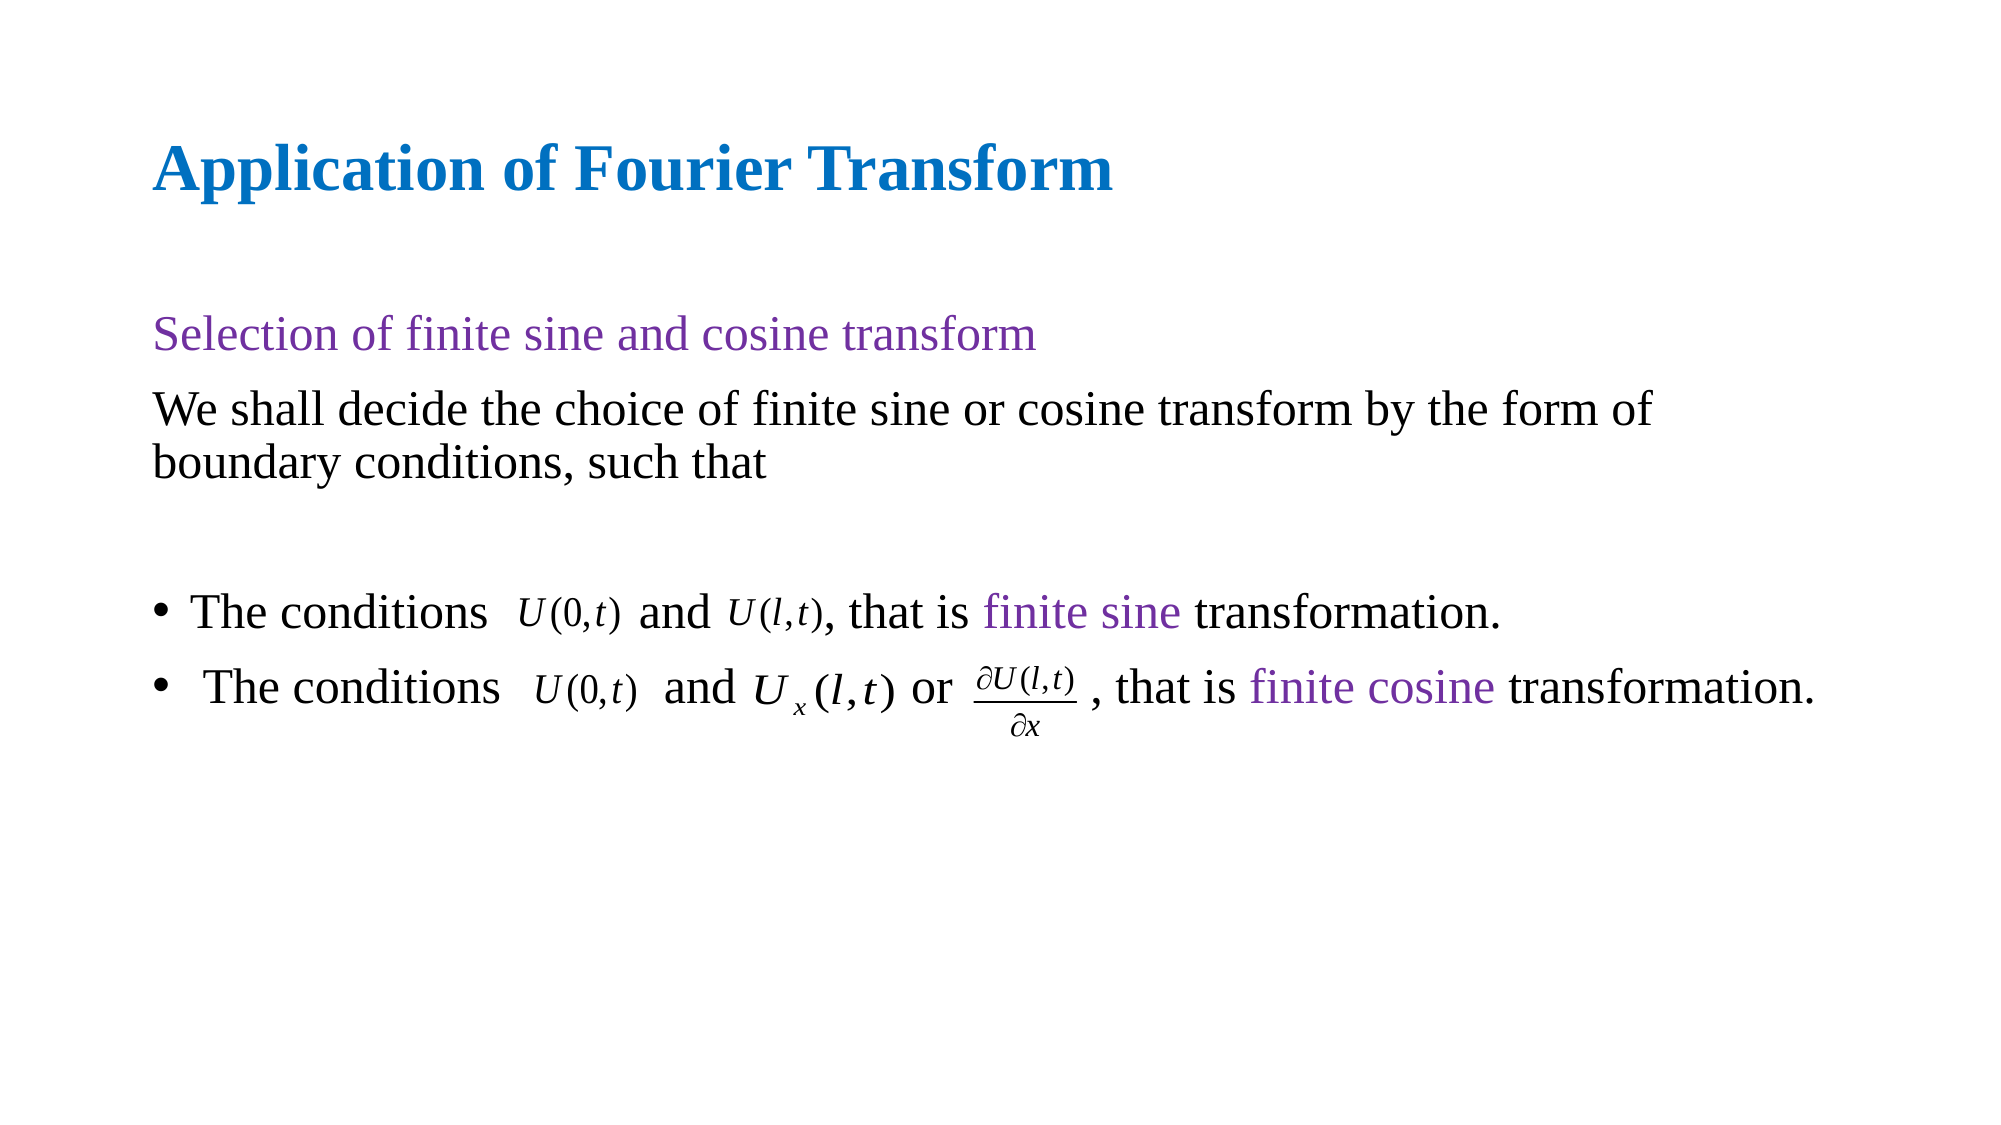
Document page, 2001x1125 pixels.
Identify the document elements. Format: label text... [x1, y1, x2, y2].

title Application of Fourier Transform [137, 59, 1863, 278]
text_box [748, 660, 903, 727]
list Selection of finite sine and cosine transform We shall decide the choice of finite sine or cosine transform by the form of boundary conditions, such that The conditions and , that is finite sine transformation. The conditions and or , that is finite cosine transformation. [137, 299, 1863, 1014]
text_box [514, 587, 628, 645]
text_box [724, 589, 830, 642]
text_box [530, 664, 644, 721]
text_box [968, 657, 1084, 744]
